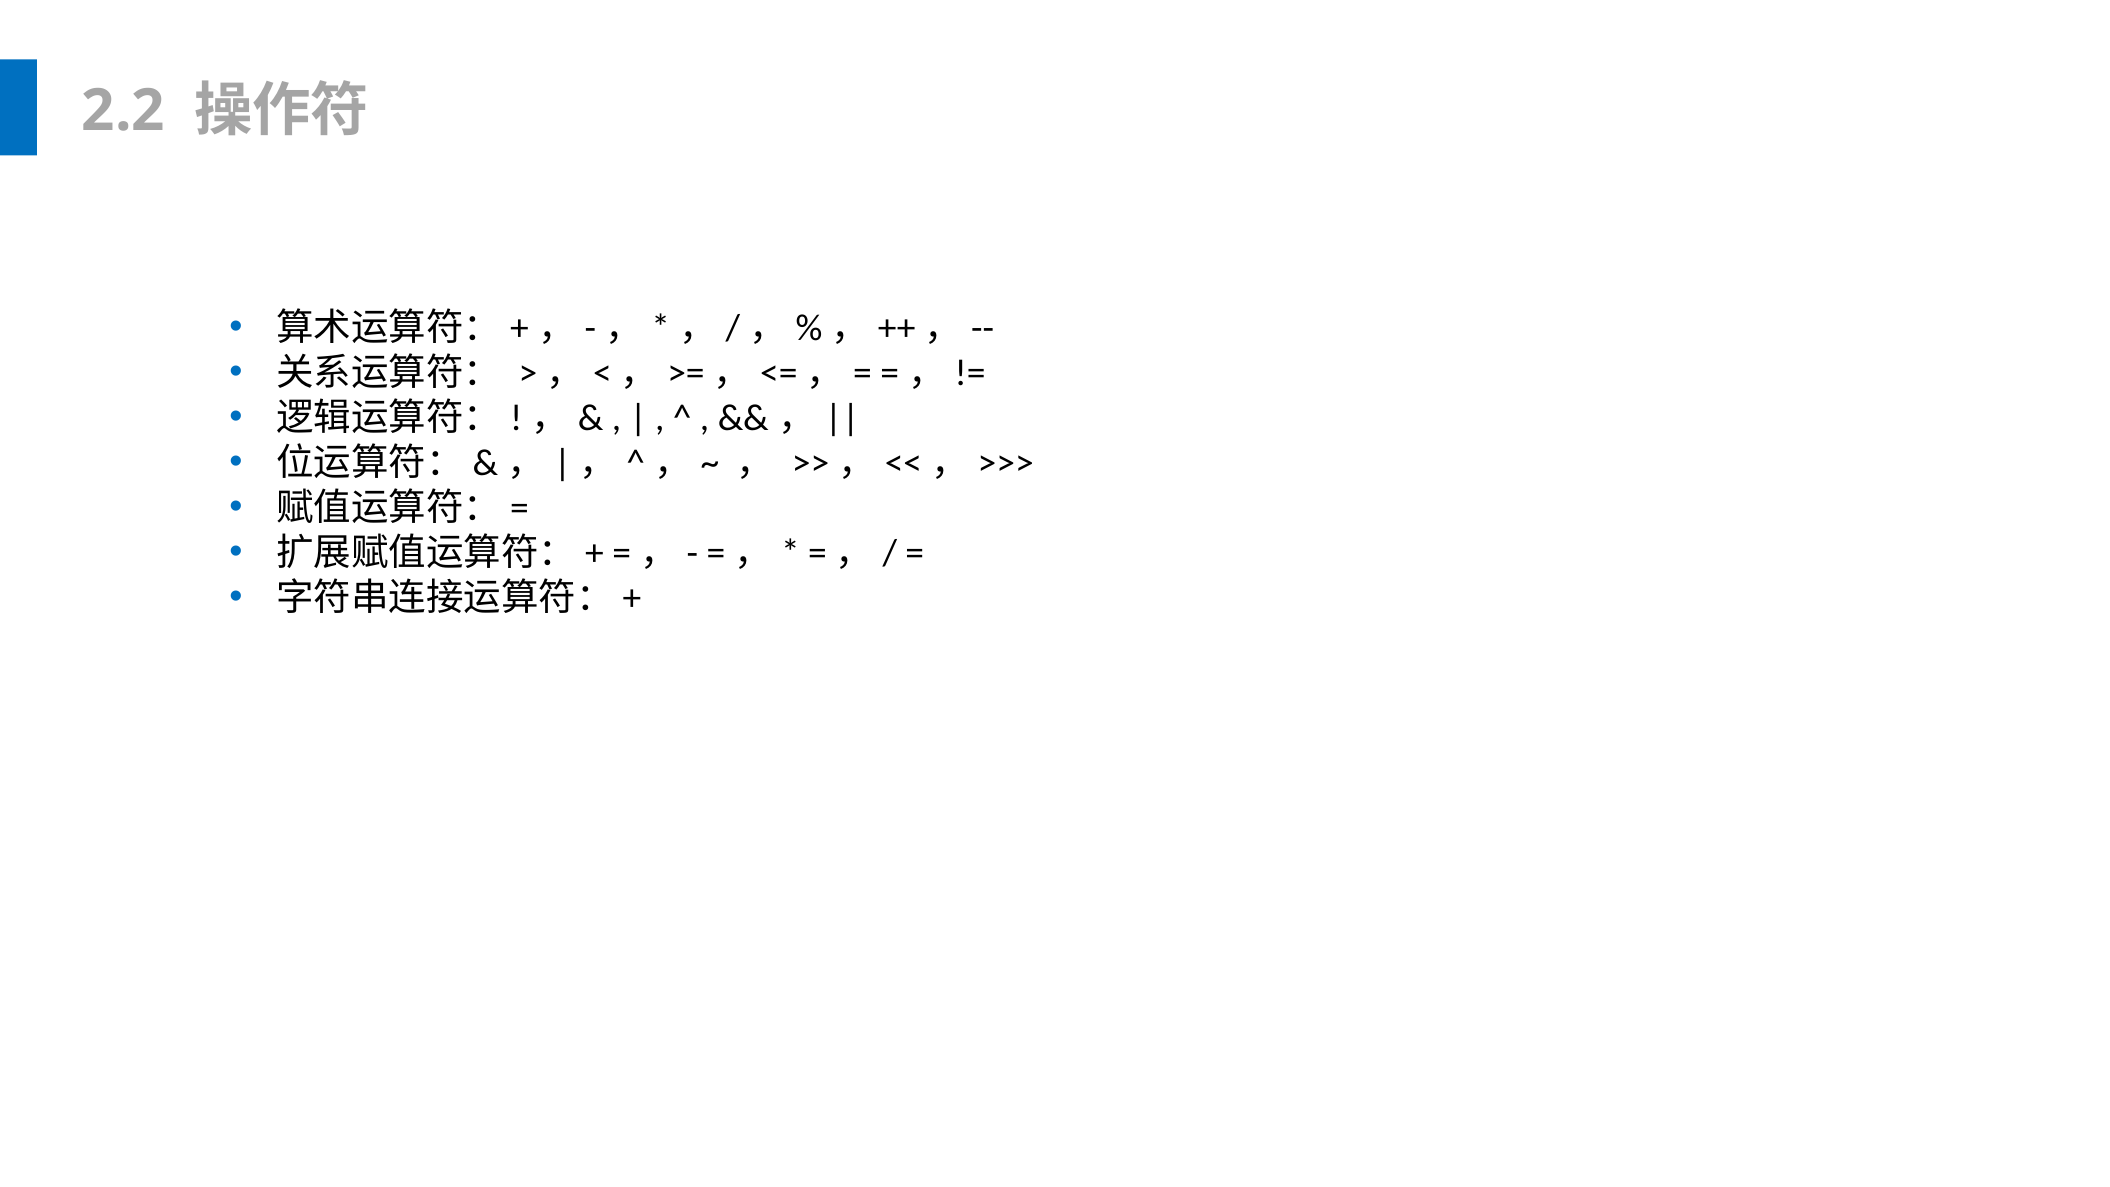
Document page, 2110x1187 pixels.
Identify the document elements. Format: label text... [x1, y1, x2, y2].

text_box 算术运算符：+，-，*，/，%，++，-- 关系运算符： >，<，>=，<=，= =，!= 逻辑运算符：!，& , | , ^ , &&，|| 位运算符：&，|，^，~ ， >>，<<，>>> 赋值运算符：= 扩展赋值运算符：+ =，- =，* =，/ = 字符串连接运算符：+ [109, 250, 1906, 626]
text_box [0, 59, 384, 156]
